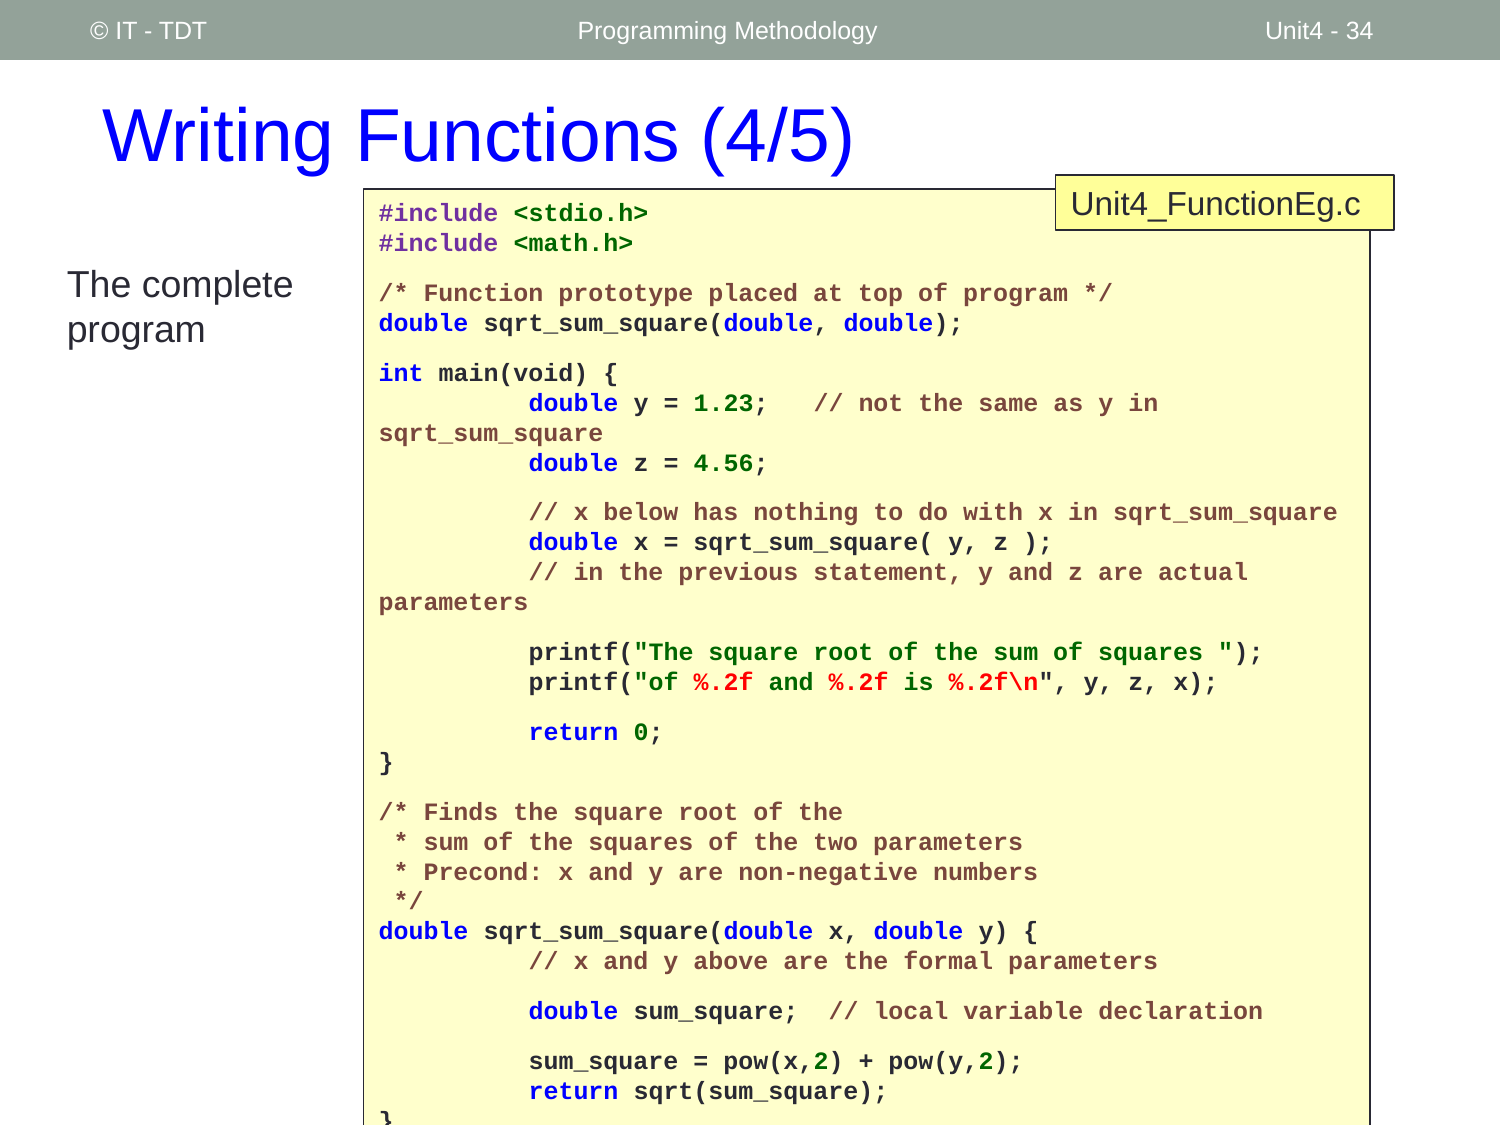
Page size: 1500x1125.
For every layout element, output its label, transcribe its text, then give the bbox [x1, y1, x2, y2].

title Writing Functions (4/5) [87, 62, 1463, 200]
footer Programming Methodology [562, 3, 1238, 57]
text_box The complete program [51, 252, 339, 379]
text_box Unit4_FunctionEg.c [1055, 174, 1394, 230]
slide_number Unit4 - ‹#› [1250, 3, 1425, 57]
slide_number © IT - TDT [75, 3, 550, 57]
text_box #include <stdio.h> #include <math.h> /* Function prototype placed at top of program */ double sqrt_sum_square(double, double); int main(void) { double y = 1.23; // not the same as y in sqrt_sum_square double z = 4.56; // x below has nothing to do with x in sqrt_sum_square double x = sqrt_sum_square( y, z ); // in the previous statement, y and z are actual parameters printf("The square root of the sum of squares "); printf("of %.2f and %.2f is %.2f\n", y, z, x); return 0; } /* Finds the square root of the * sum of the squares of the two parameters * Precond: x and y are non-negative numbers */ double sqrt_sum_square(double x, double y) { // x and y above are the formal parameters double sum_square; // local variable declaration sum_square = pow(x,2) + pow(y,2); return sqrt(sum_square); } [363, 188, 1371, 1125]
